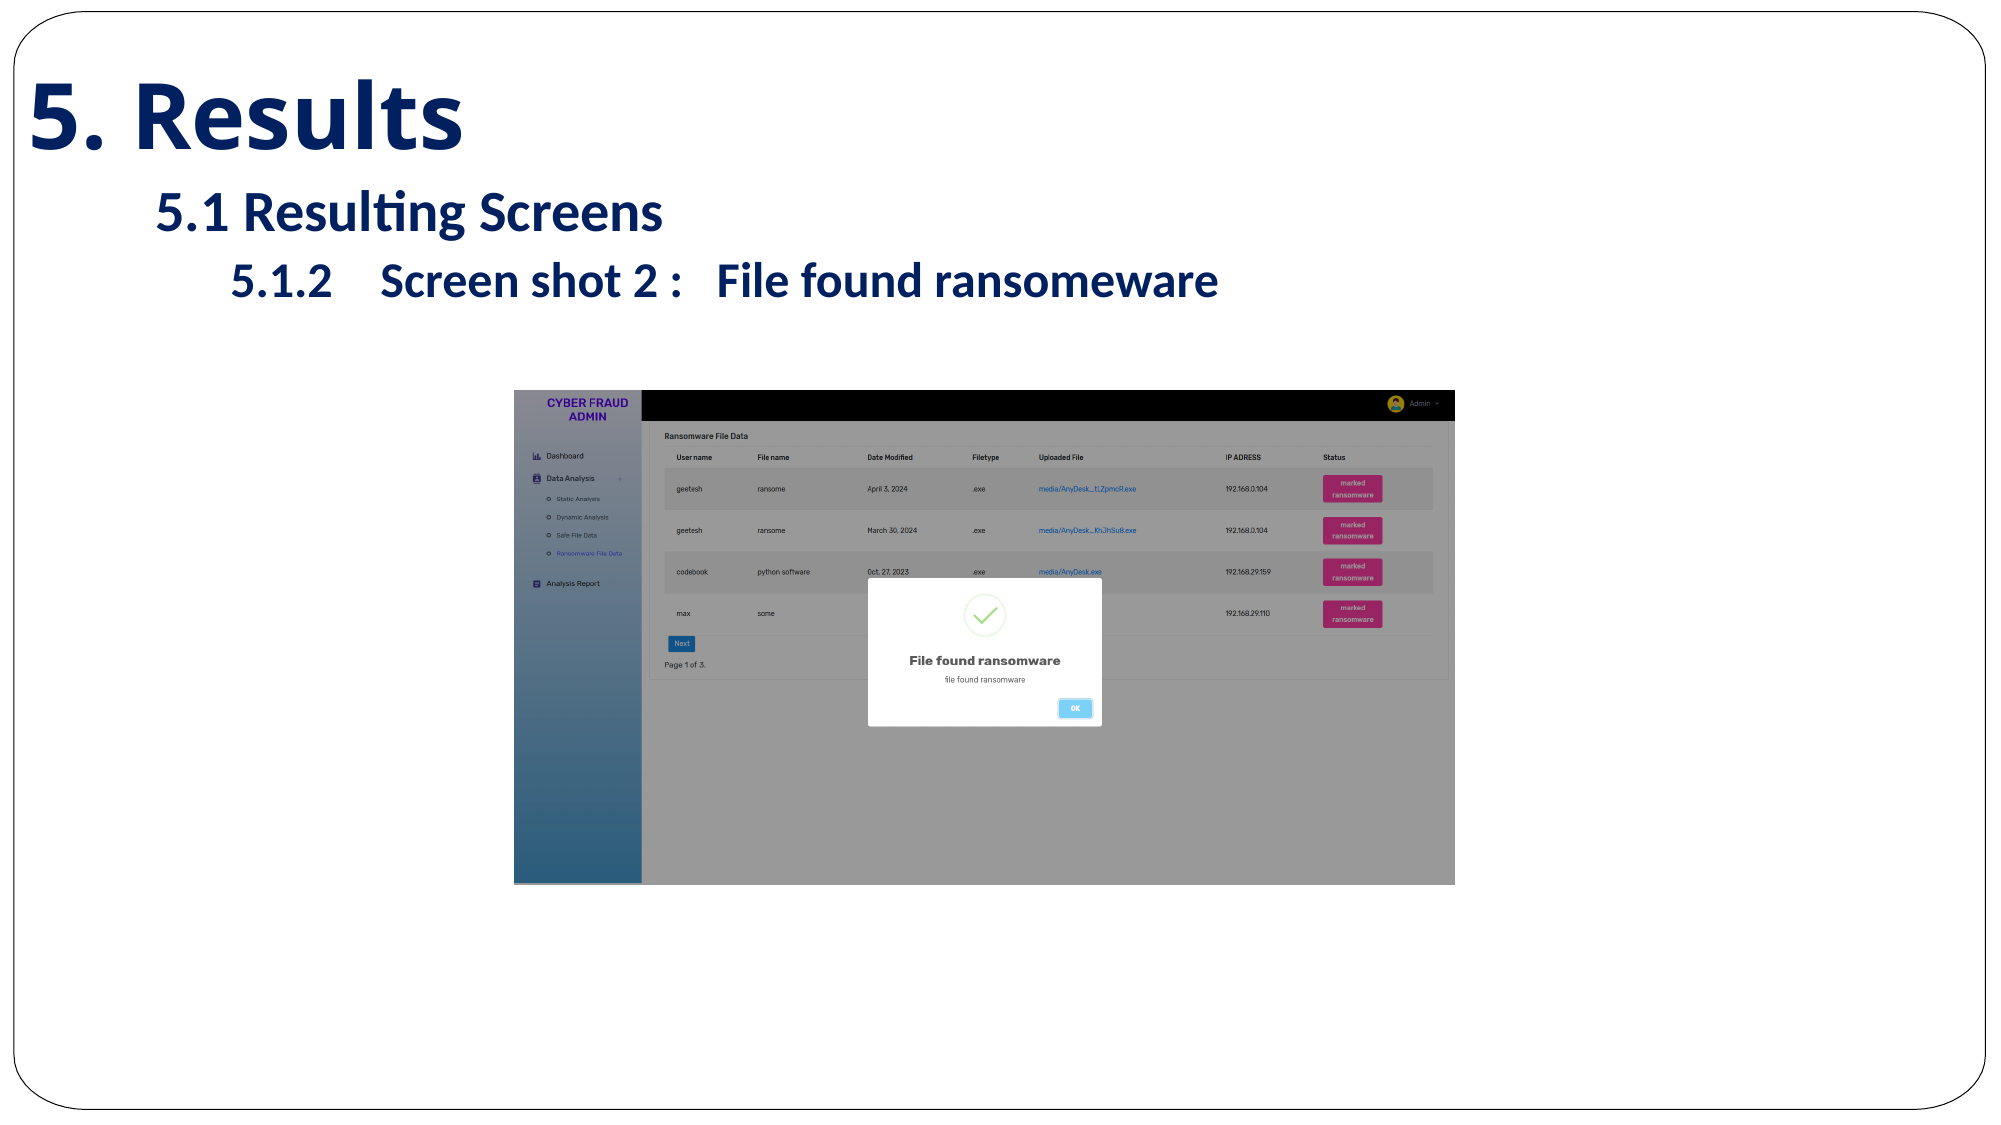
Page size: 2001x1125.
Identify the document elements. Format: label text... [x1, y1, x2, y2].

picture [514, 390, 1455, 885]
text_box [13, 11, 1986, 1110]
title 5. Results [13, 11, 76, 65]
